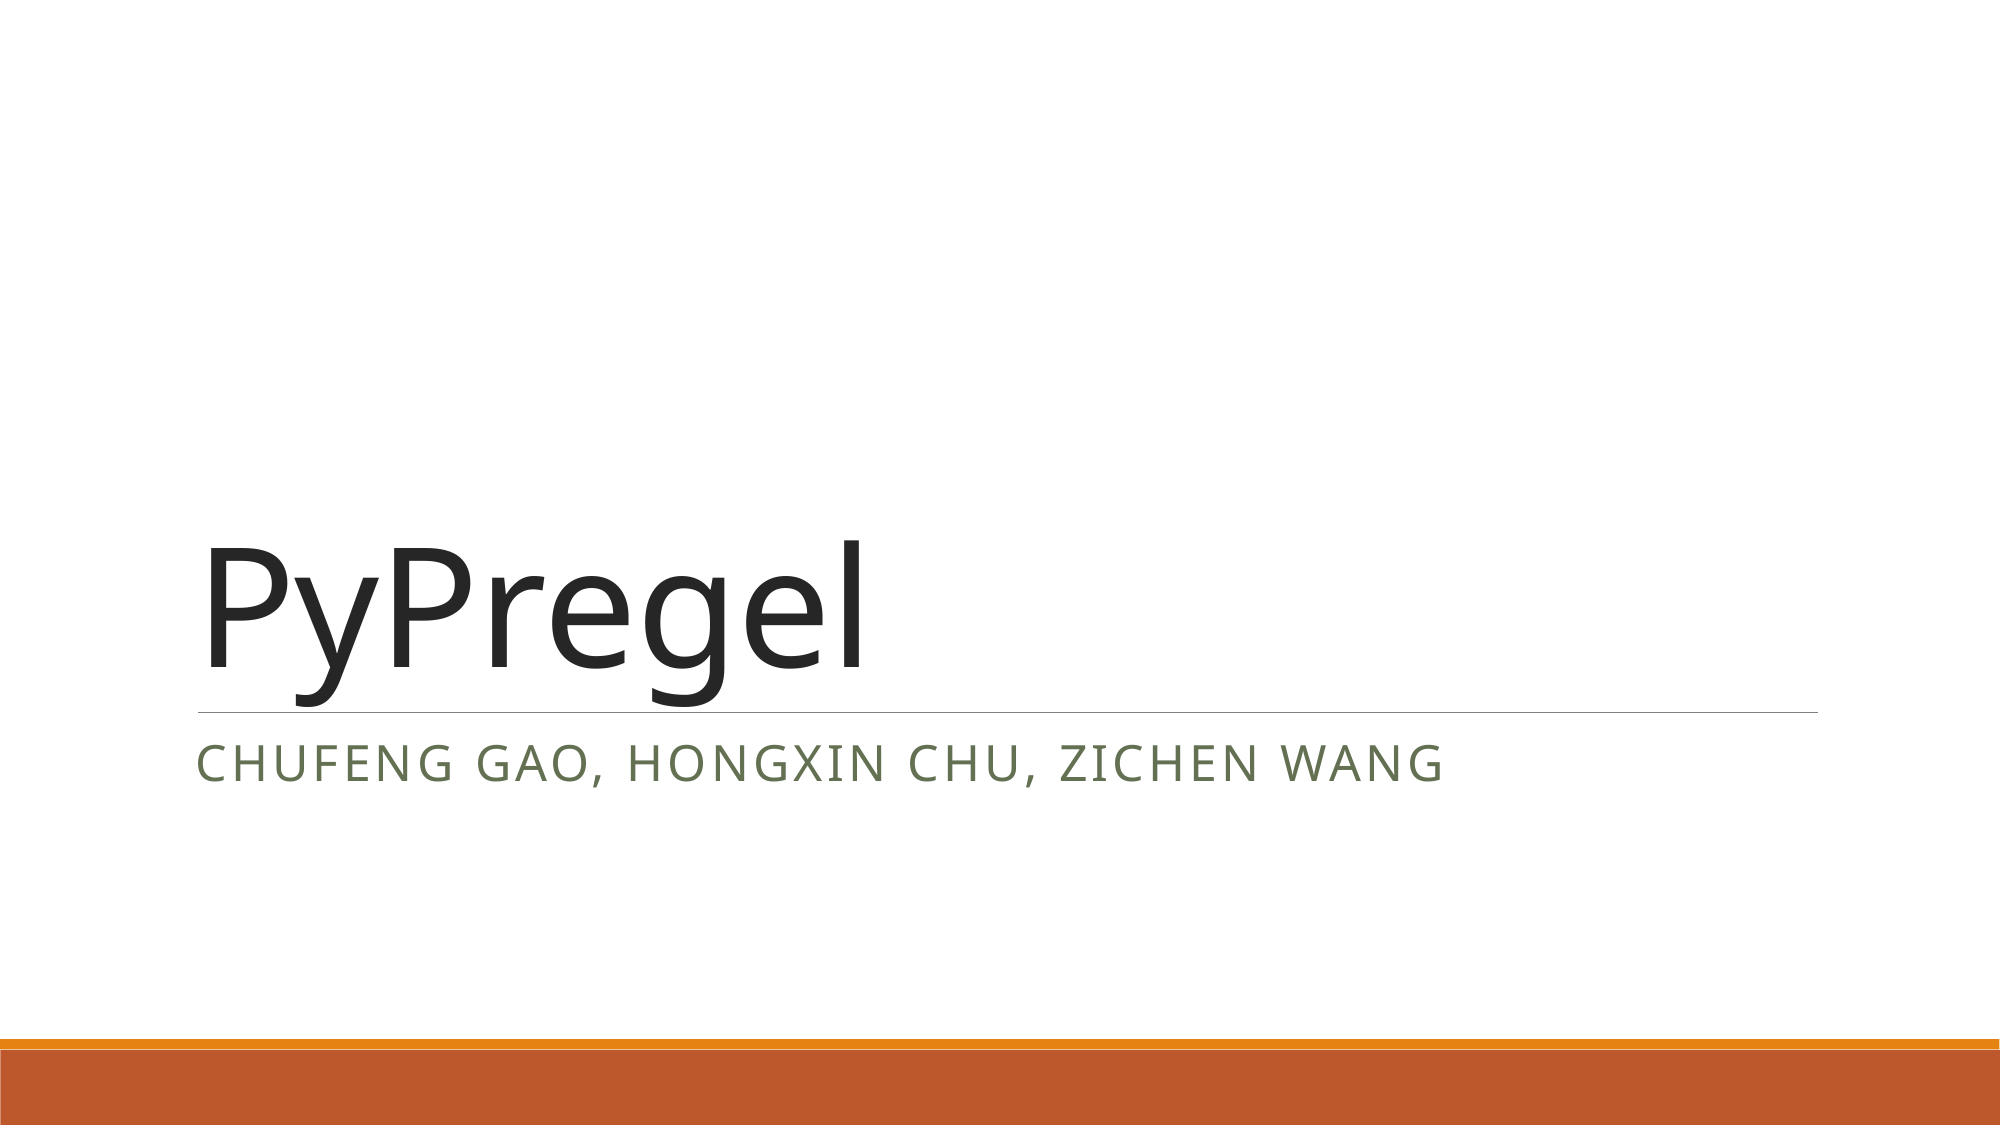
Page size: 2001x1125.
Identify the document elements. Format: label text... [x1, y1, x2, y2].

subtitle Chufeng Gao, Hongxin Chu, Zichen Wang [180, 730, 1831, 919]
title PyPregel [180, 124, 1830, 710]
